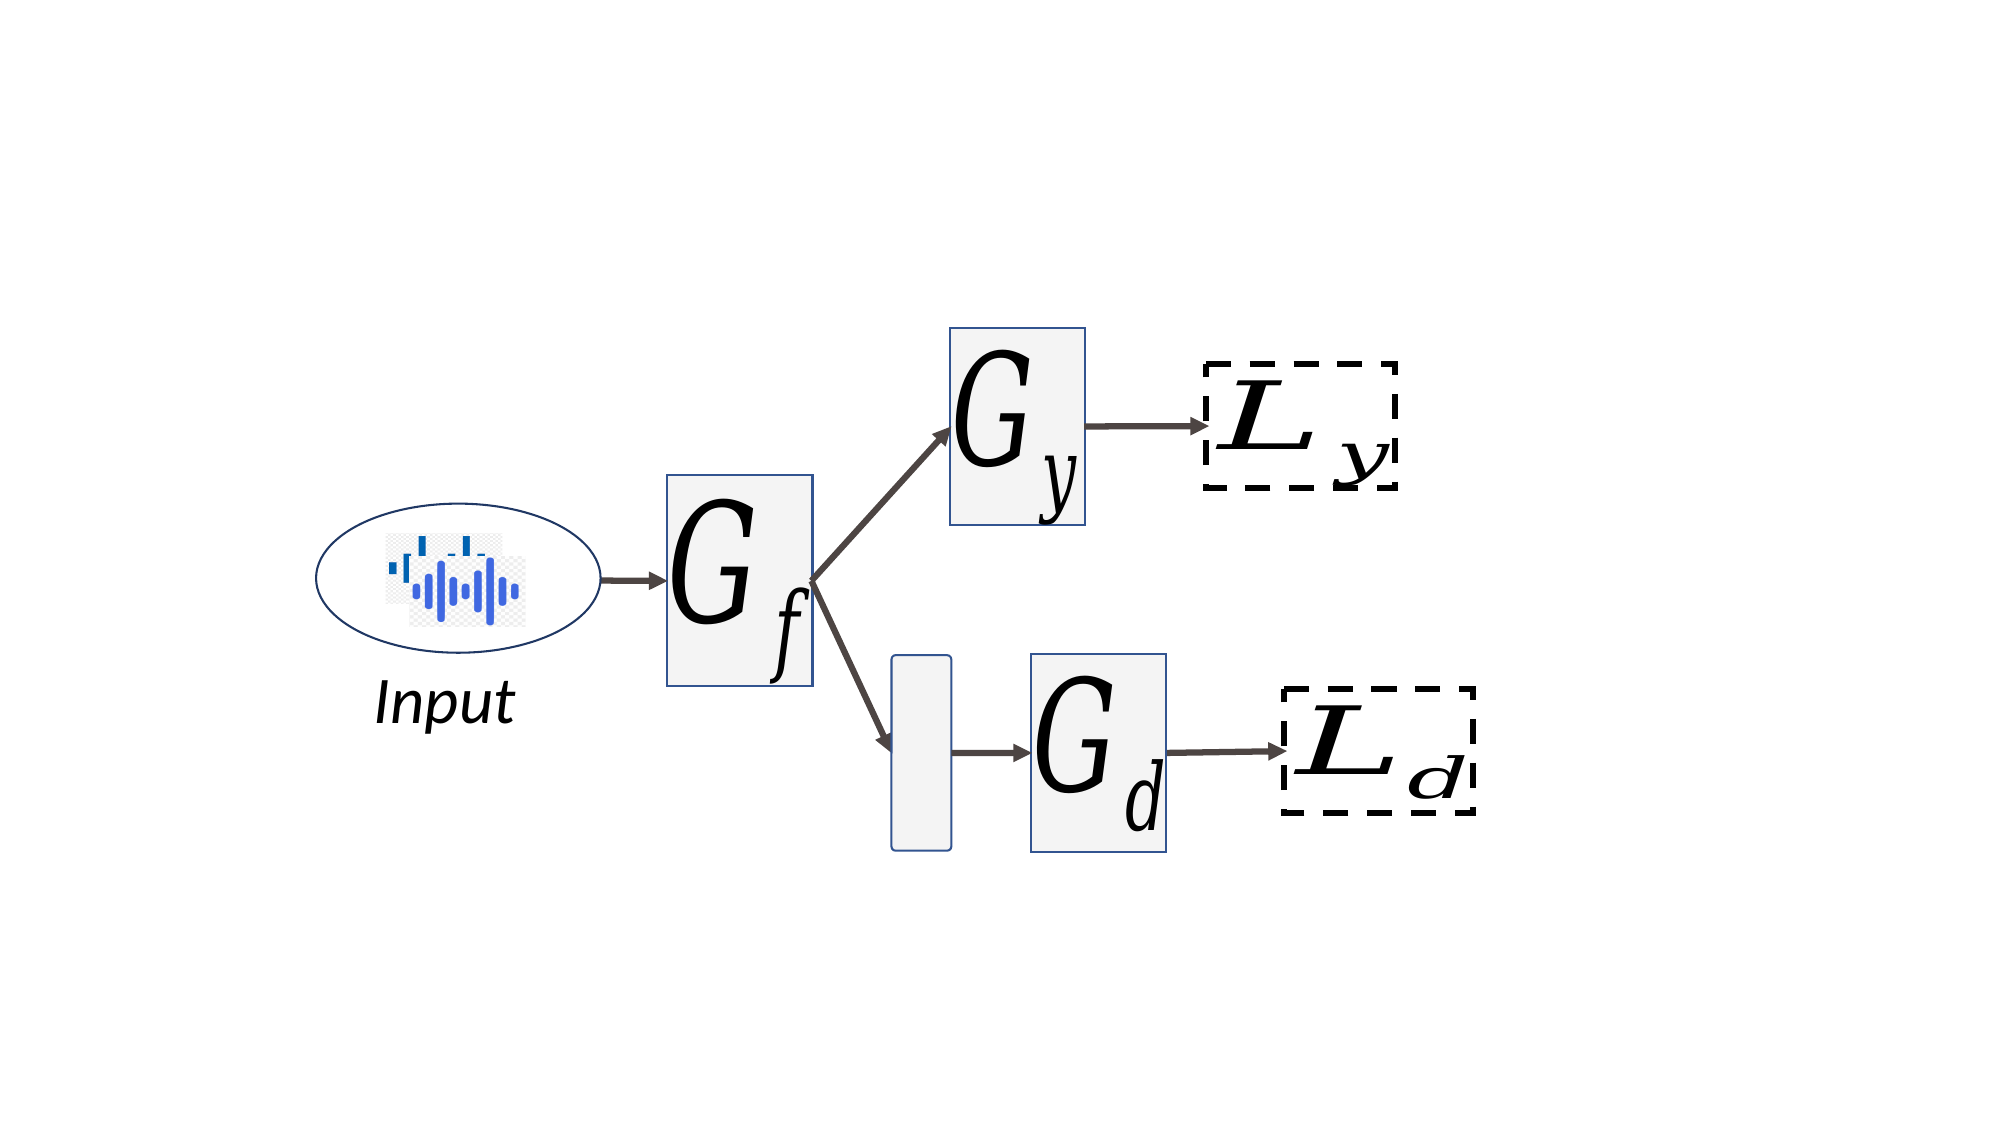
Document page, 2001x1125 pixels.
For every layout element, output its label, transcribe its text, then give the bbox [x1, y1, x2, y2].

text_box [890, 654, 953, 852]
picture [409, 556, 526, 627]
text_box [811, 581, 892, 753]
text_box [315, 502, 602, 649]
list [385, 533, 503, 604]
text_box [282, 273, 1501, 888]
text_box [811, 426, 952, 581]
text_box Input [359, 649, 531, 745]
